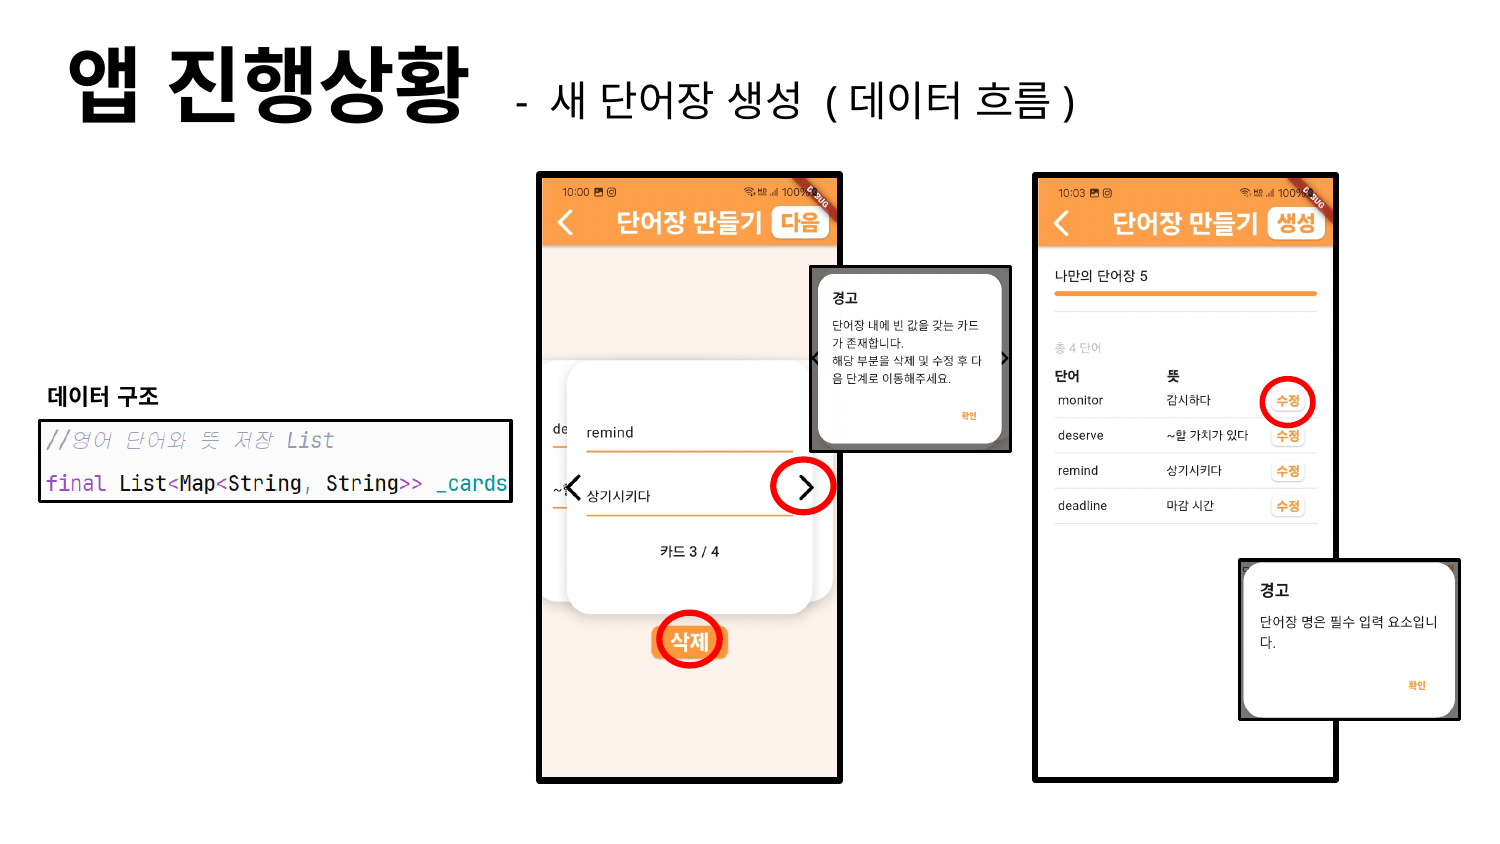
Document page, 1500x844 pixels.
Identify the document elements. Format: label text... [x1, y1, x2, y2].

picture [40, 421, 510, 500]
picture [1038, 177, 1458, 778]
picture [542, 177, 1009, 778]
text_box 데이터 구조 [32, 368, 201, 424]
title 앱 진행상황 - 새 단어장 생성 (데이터 흐름) [51, 35, 1449, 130]
